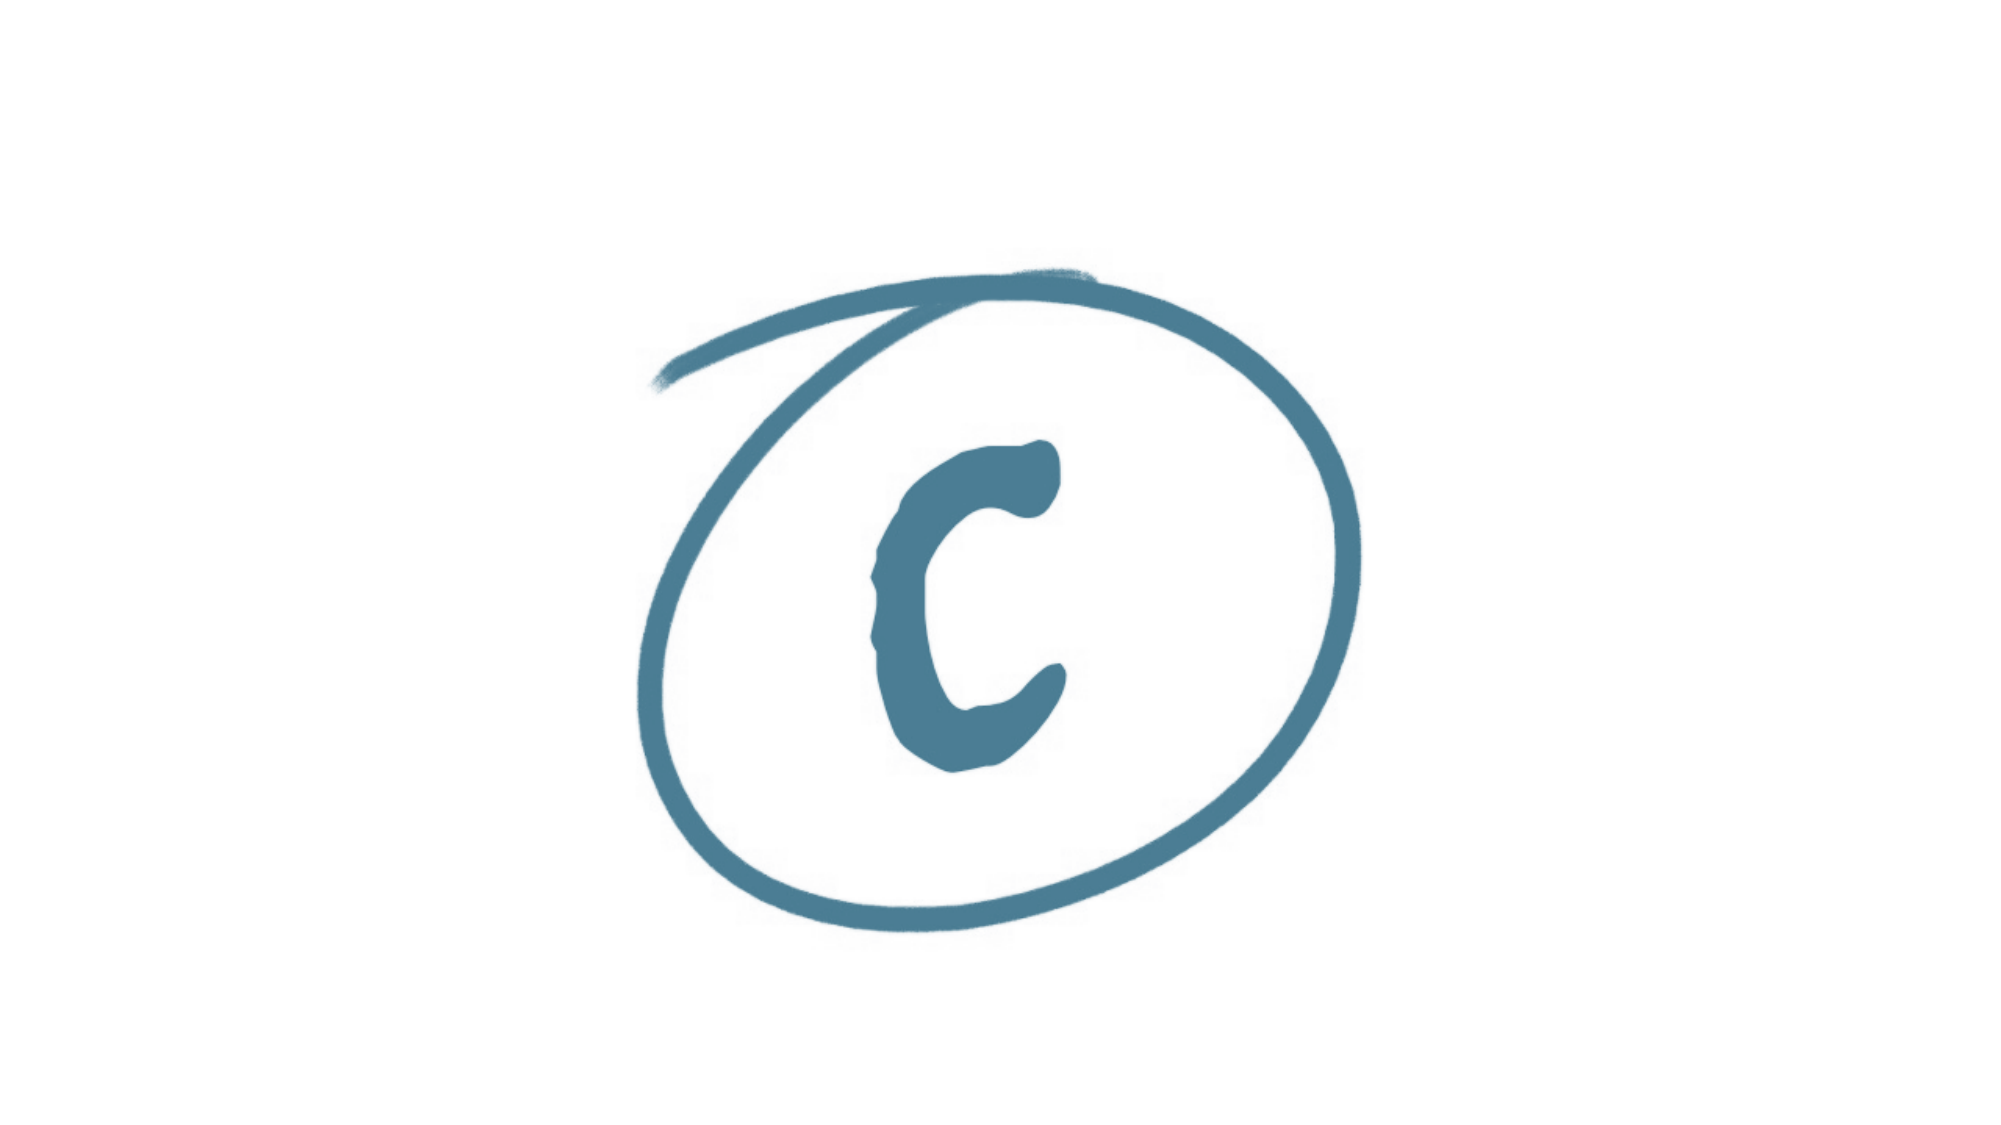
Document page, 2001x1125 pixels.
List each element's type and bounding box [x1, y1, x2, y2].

picture [436, 0, 1563, 1125]
